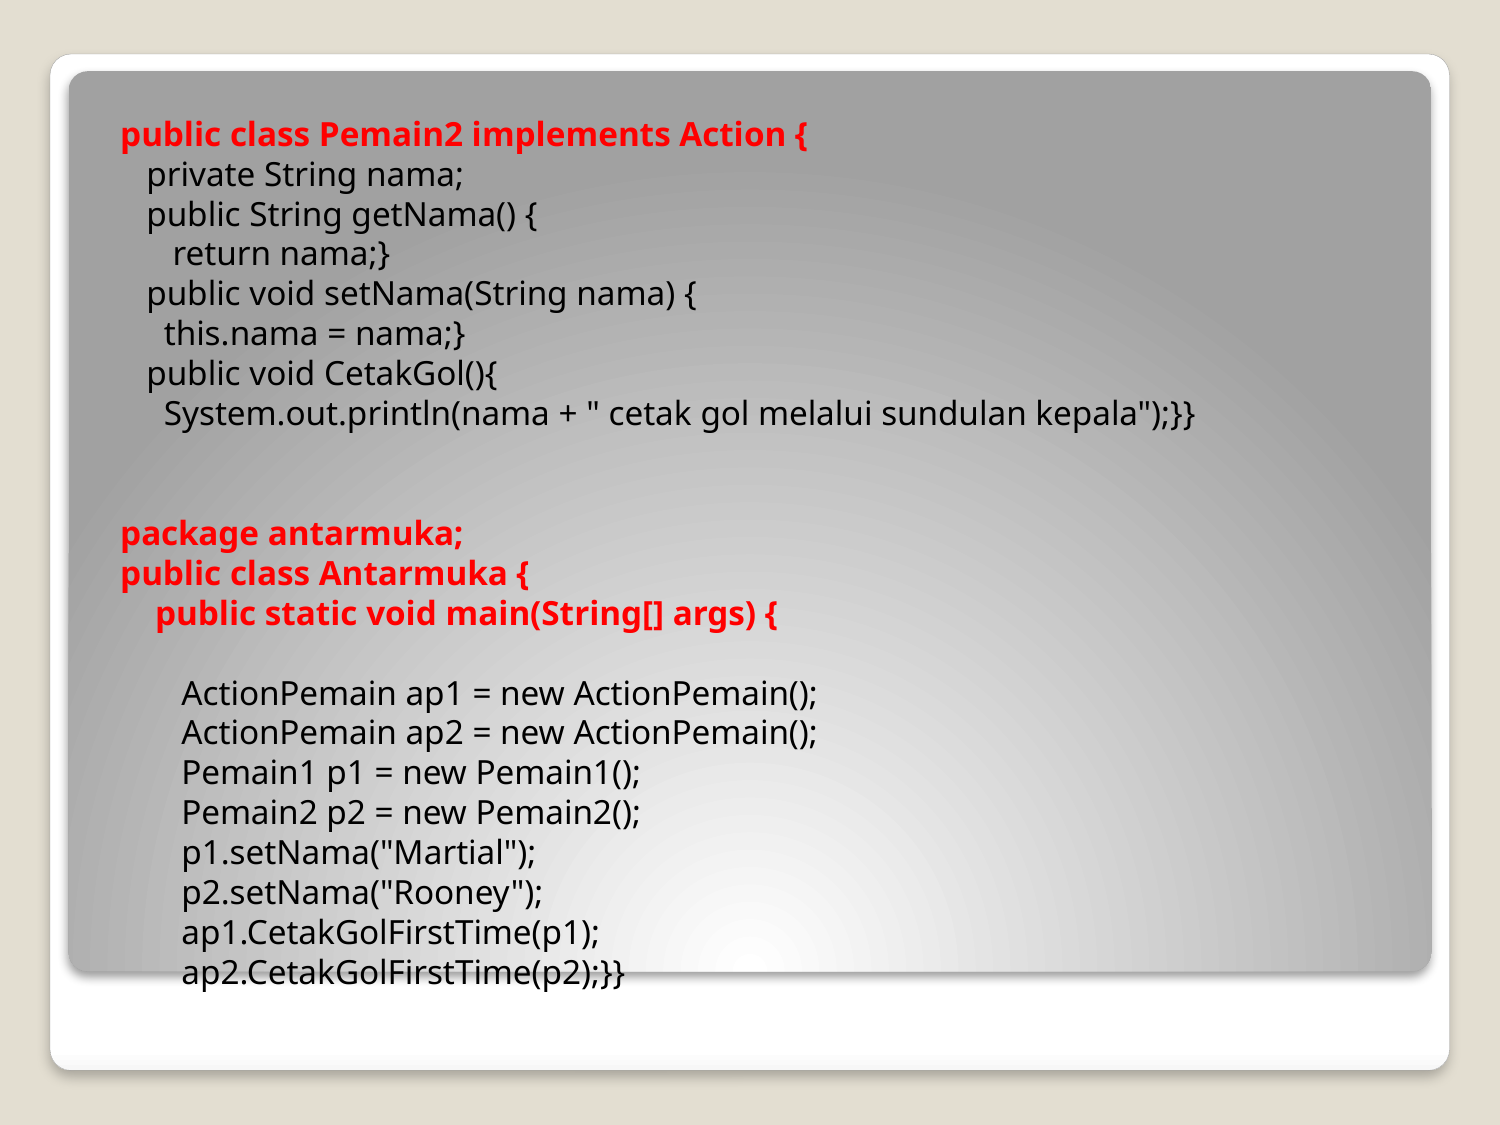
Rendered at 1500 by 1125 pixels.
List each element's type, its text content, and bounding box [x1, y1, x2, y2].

text_box public class Pemain2 implements Action { private String nama; public String getNama() { return nama;} public void setNama(String nama) { this.nama = nama;} public void CetakGol(){ System.out.println(nama + " cetak gol melalui sundulan kepala");}} package antarmuka; public class Antarmuka { public static void main(String[] args) { ActionPemain ap1 = new ActionPemain(); ActionPemain ap2 = new ActionPemain(); Pemain1 p1 = new Pemain1(); Pemain2 p2 = new Pemain2(); p1.setNama("Martial"); p2.setNama("Rooney"); ap1.CetakGolFirstTime(p1); ap2.CetakGolFirstTime(p2);}} [105, 105, 1383, 1044]
